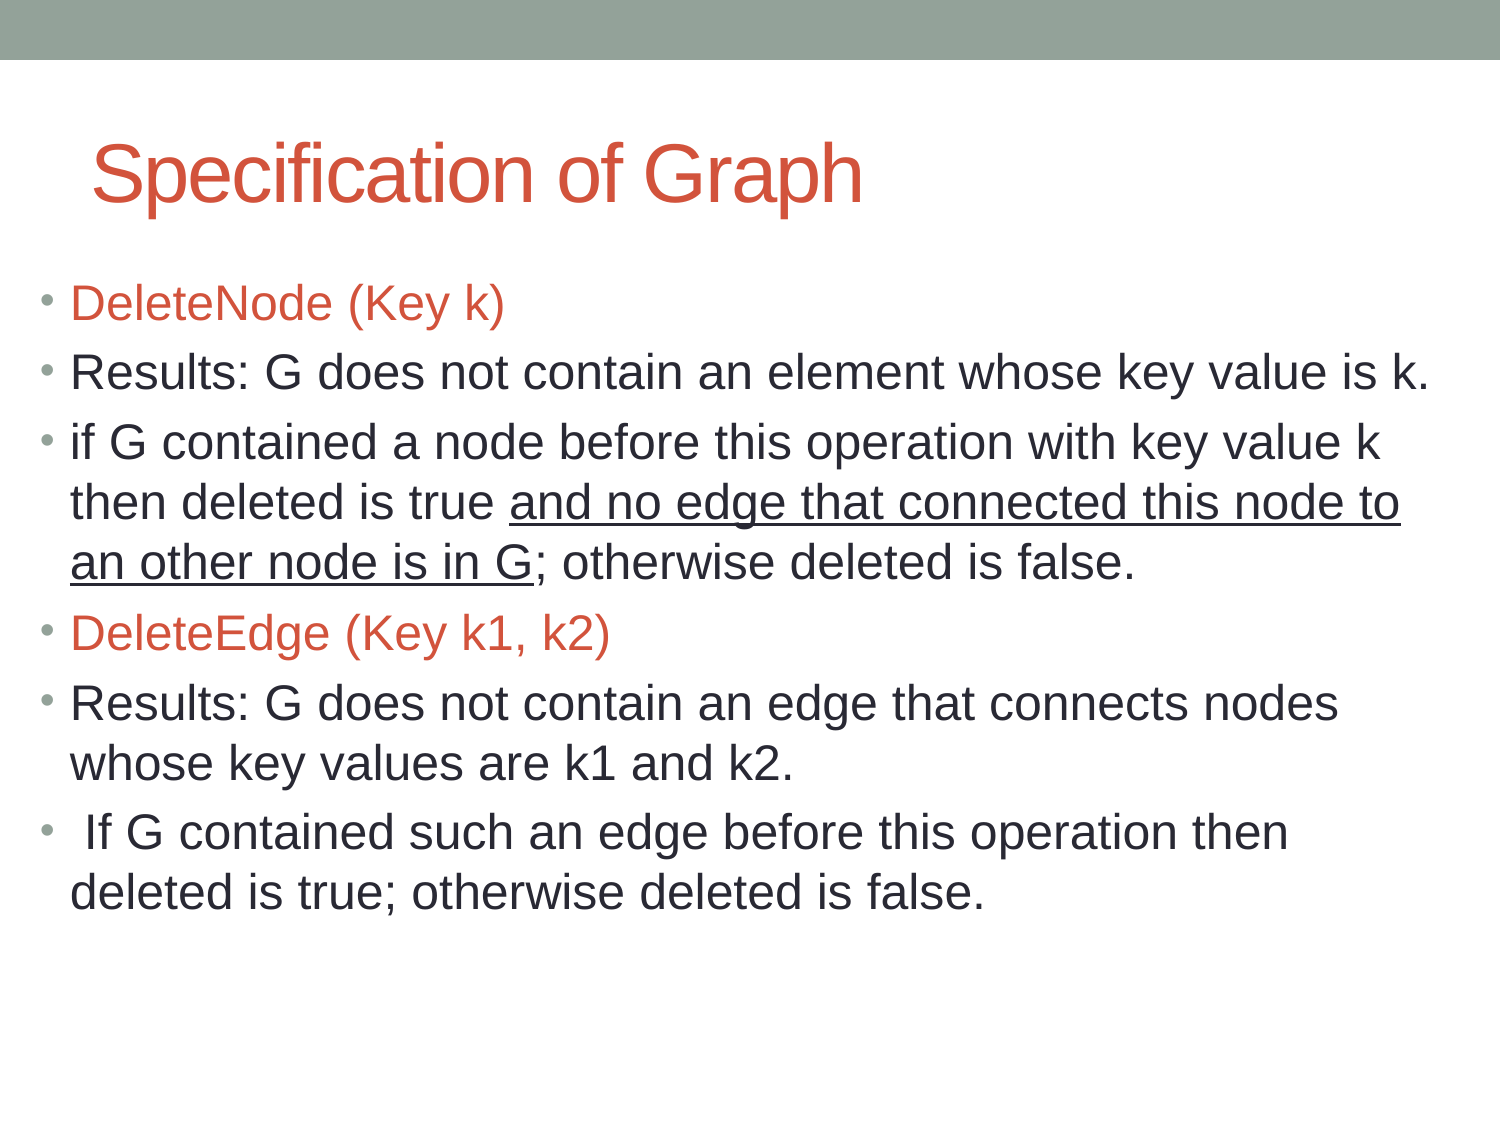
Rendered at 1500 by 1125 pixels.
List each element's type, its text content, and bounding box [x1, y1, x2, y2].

list DeleteNode (Key k) Results: G does not contain an element whose key value is k. if G contained a node before this operation with key value k then deleted is true and no edge that connected this node to an other node is in G; otherwise deleted is false. DeleteEdge (Key k1, k2) Results: G does not contain an edge that connects nodes whose key values are k1 and k2. If G contained such an edge before this operation then deleted is true; otherwise deleted is false. [24, 262, 1475, 1063]
title Specification of Graph [75, 87, 1425, 250]
